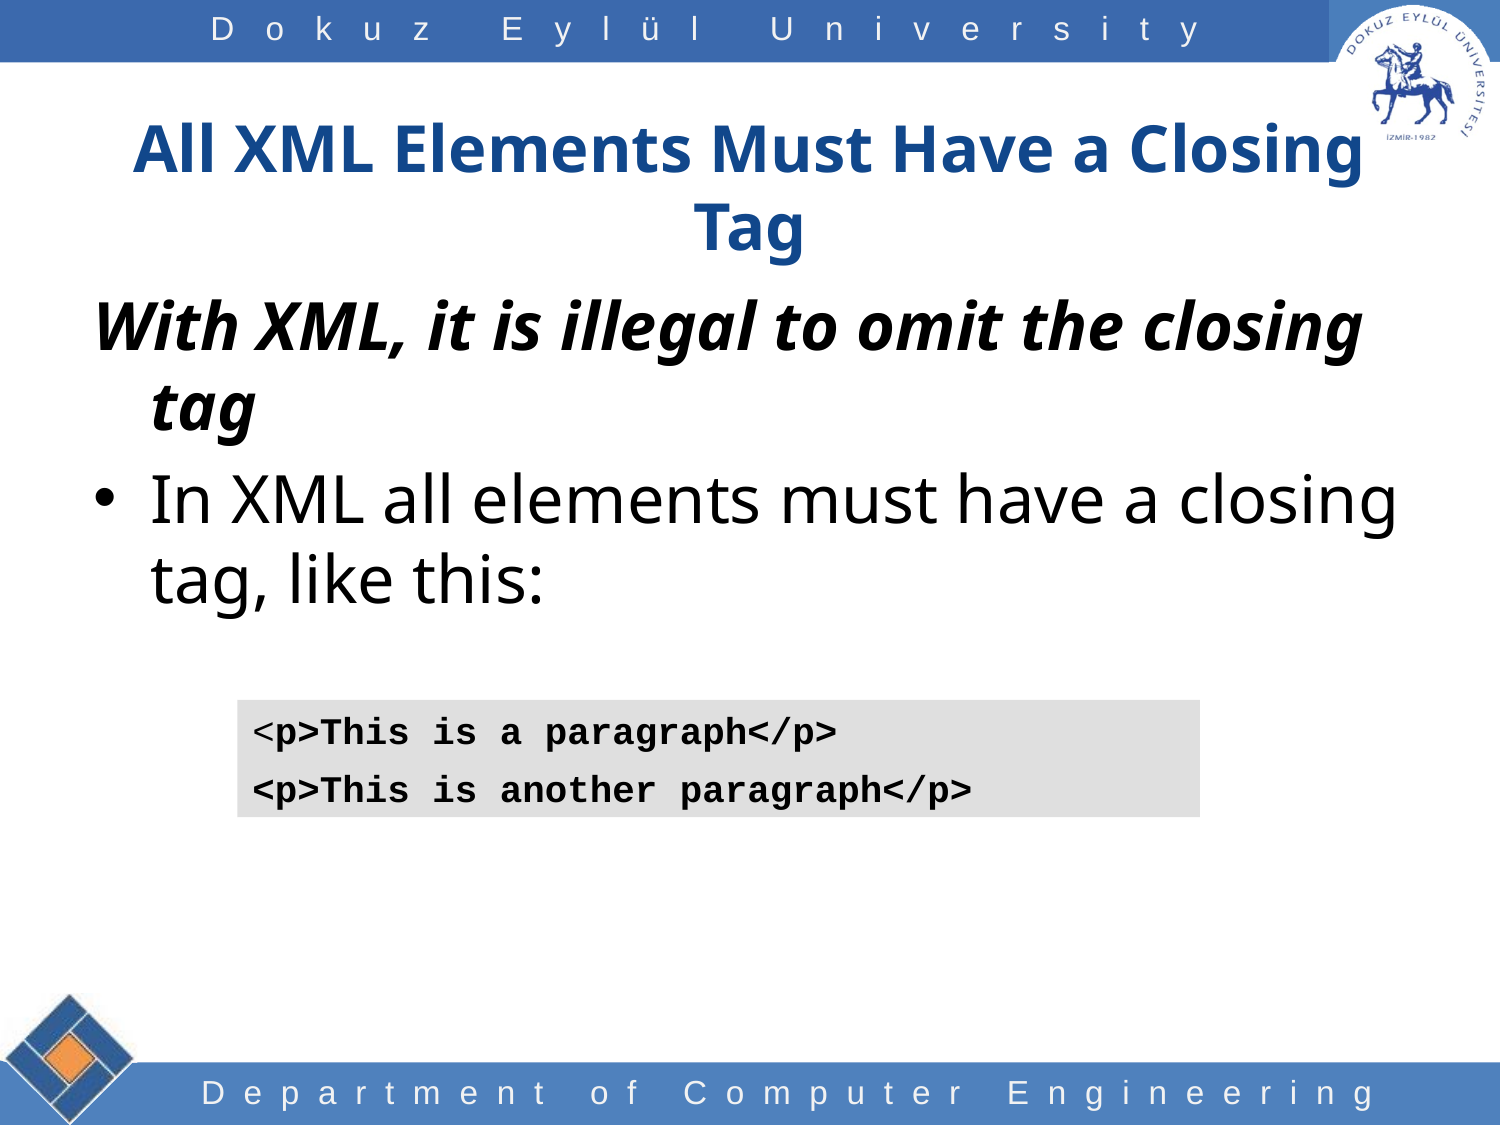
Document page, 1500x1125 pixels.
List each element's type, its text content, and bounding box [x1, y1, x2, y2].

title All XML Elements Must Have a Closing Tag [75, 99, 1425, 272]
picture [0, 993, 138, 1124]
list With XML, it is illegal to omit the closing tag In XML all elements must have a closing tag, like this: [78, 276, 1429, 1045]
picture [1329, 0, 1500, 149]
text_box <p>This is a paragraph</p> <p>This is another paragraph</p> [237, 699, 1200, 818]
